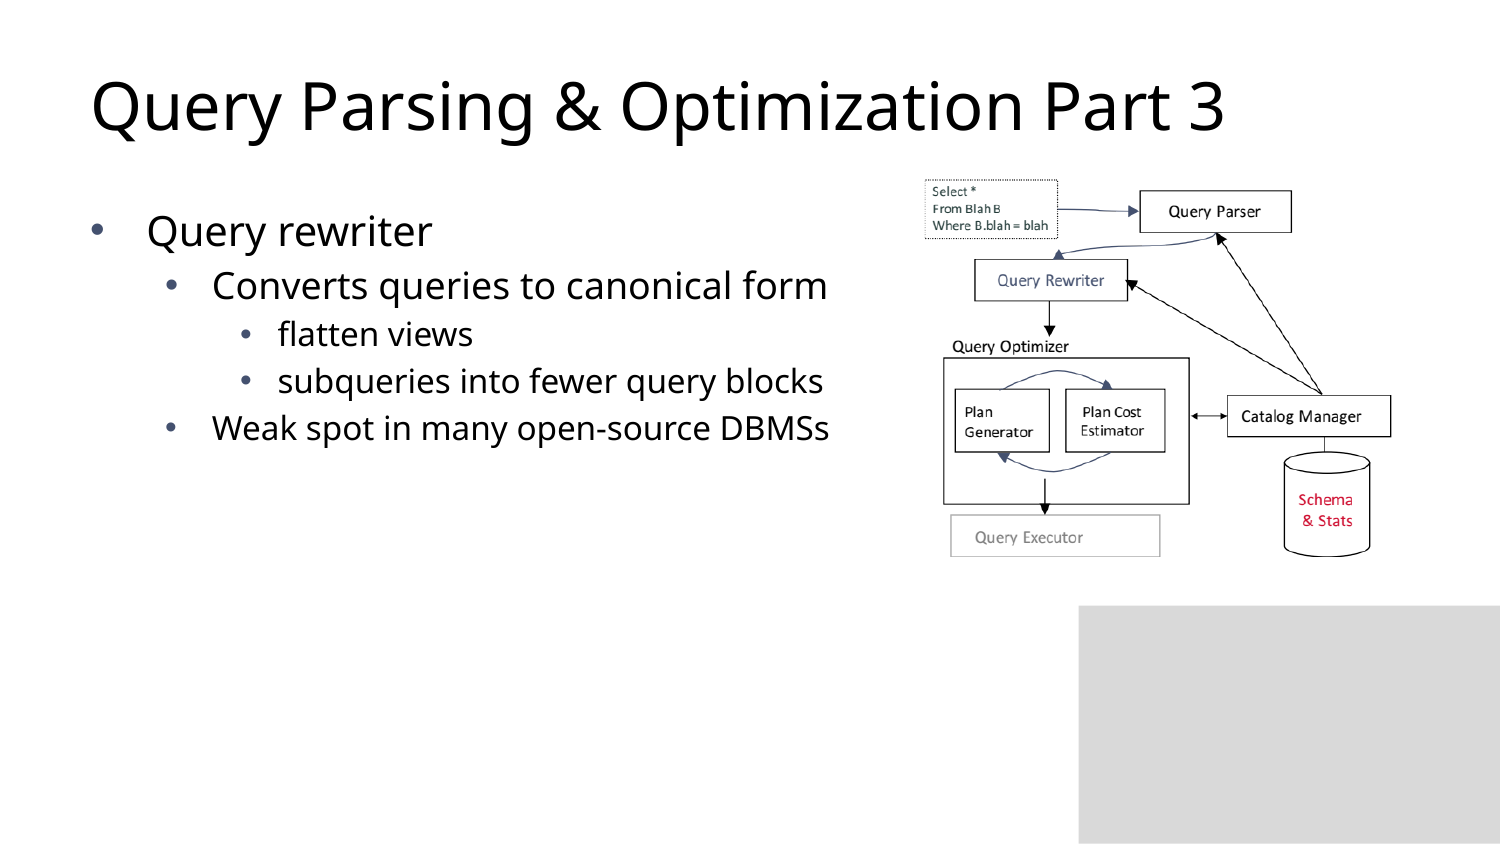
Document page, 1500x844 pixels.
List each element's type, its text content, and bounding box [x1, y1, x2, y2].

list Query rewriter Converts queries to canonical form flatten views subqueries into fewer query blocks Weak spot in many open-source DBMSs [75, 196, 913, 754]
title Query Parsing & Optimization Part 3 [75, 33, 1425, 175]
picture [924, 177, 1399, 557]
